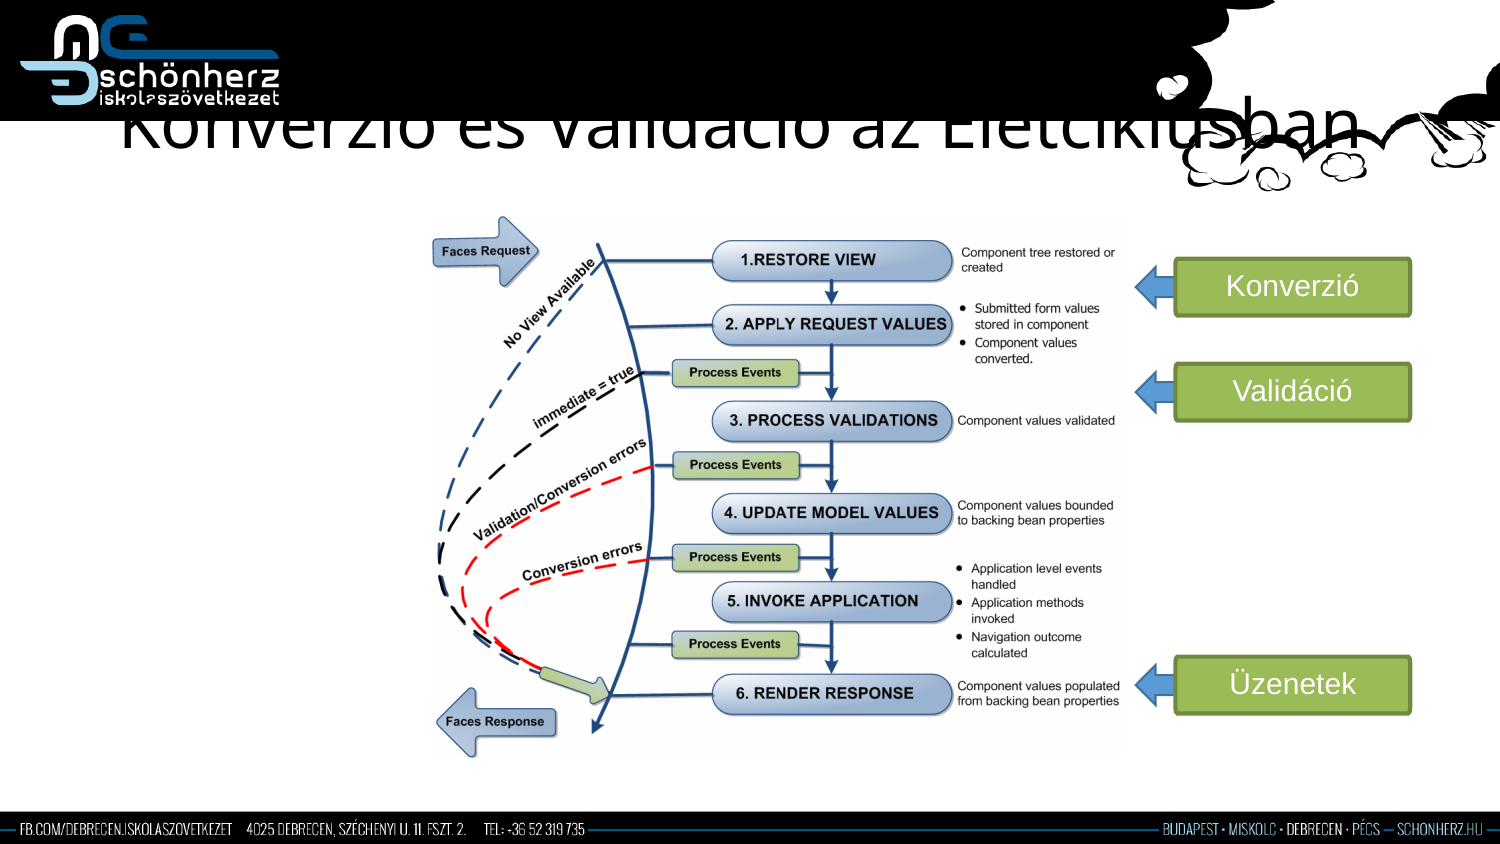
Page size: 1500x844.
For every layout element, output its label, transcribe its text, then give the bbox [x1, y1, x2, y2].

title Konverzió és Validáció az Életciklusban [103, 44, 1397, 208]
text_box Üzenetek [1175, 656, 1411, 714]
text_box Konverzió [1175, 258, 1411, 316]
text_box [1135, 372, 1175, 413]
text_box [1135, 665, 1175, 706]
text_box Validáció [1175, 363, 1411, 421]
picture [0, 0, 1500, 844]
text_box [1135, 267, 1175, 308]
